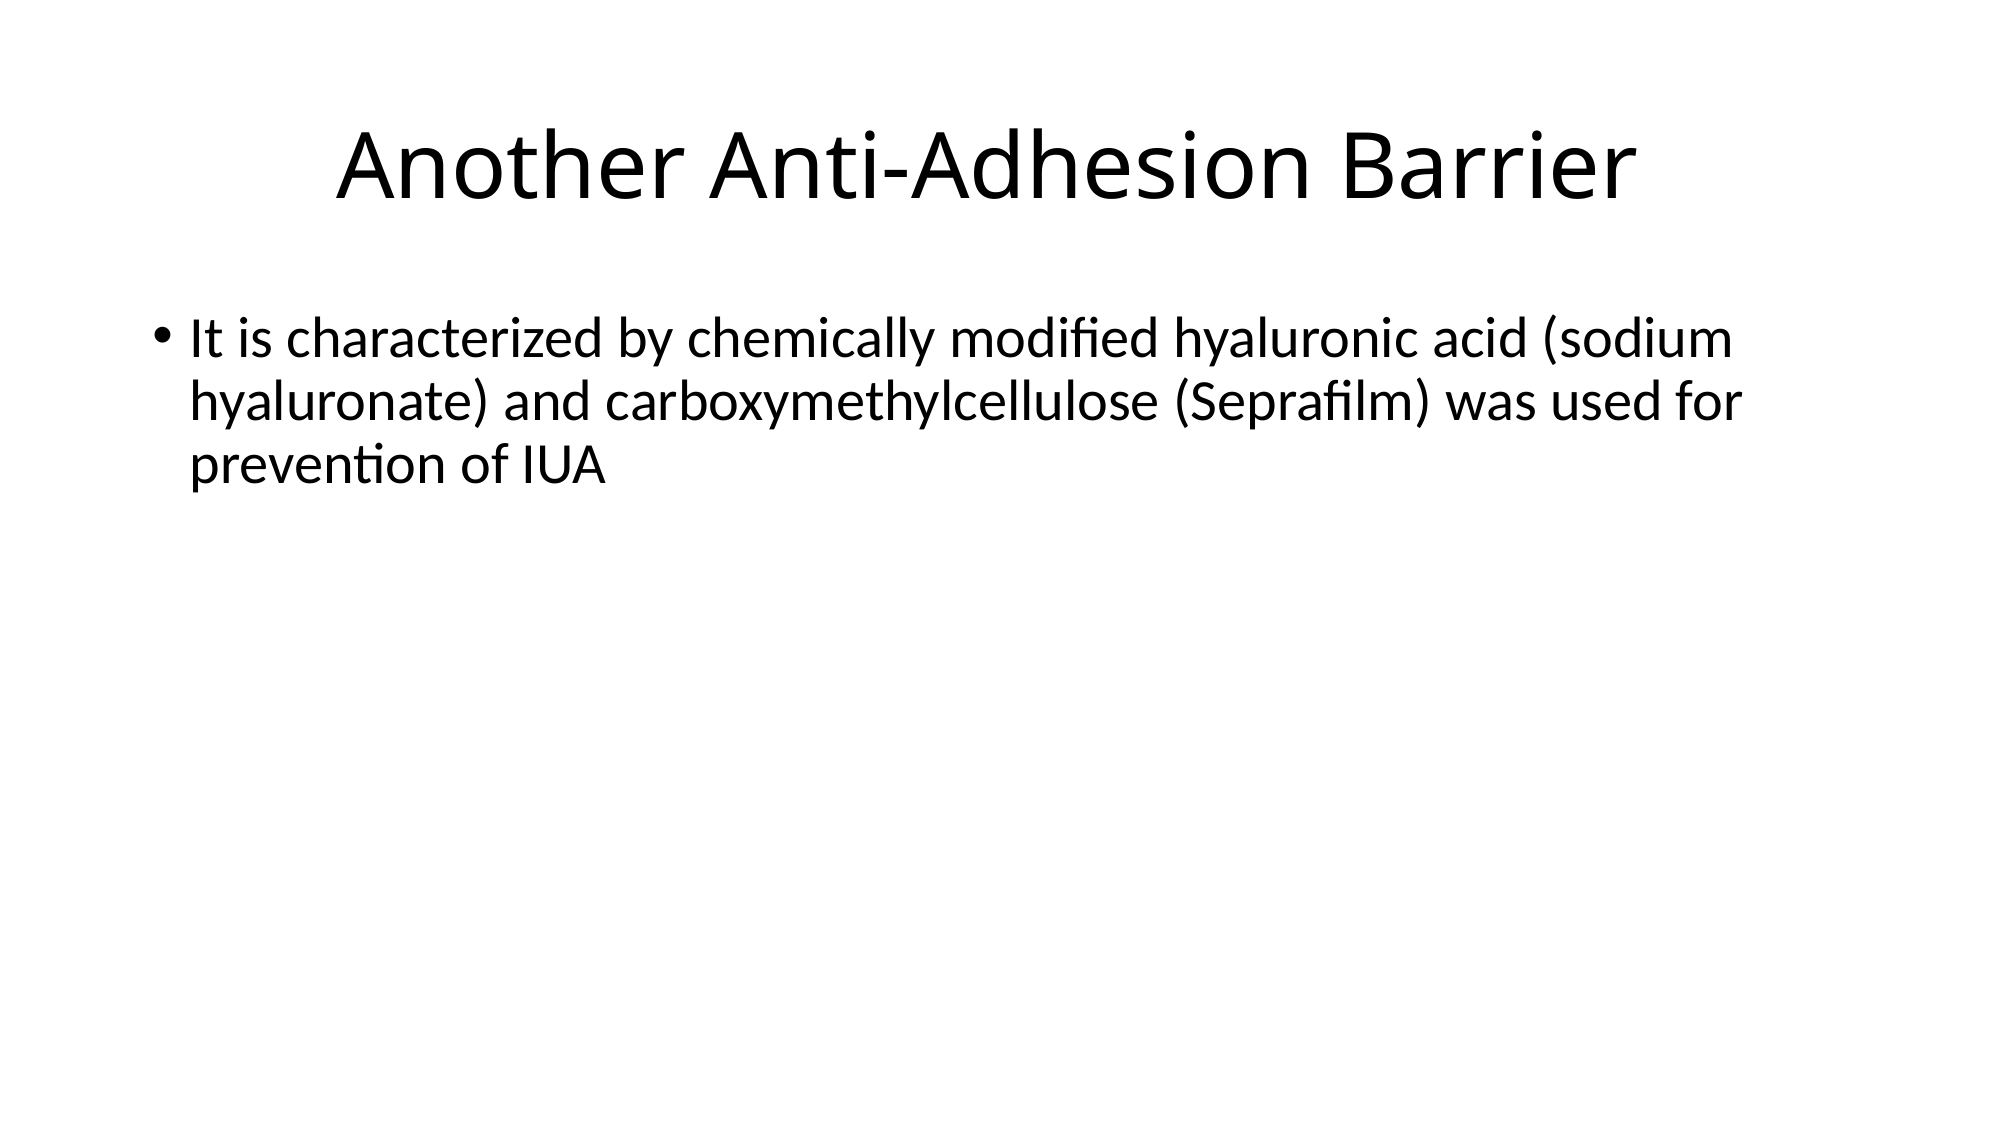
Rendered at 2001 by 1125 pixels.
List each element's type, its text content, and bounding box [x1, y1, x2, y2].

title Another Anti-Adhesion Barrier [137, 59, 1863, 278]
list It is characterized by chemically modified hyaluronic acid (sodium hyaluronate) and carboxymethylcellulose (Seprafilm) was used for prevention of IUA [137, 299, 1863, 1014]
